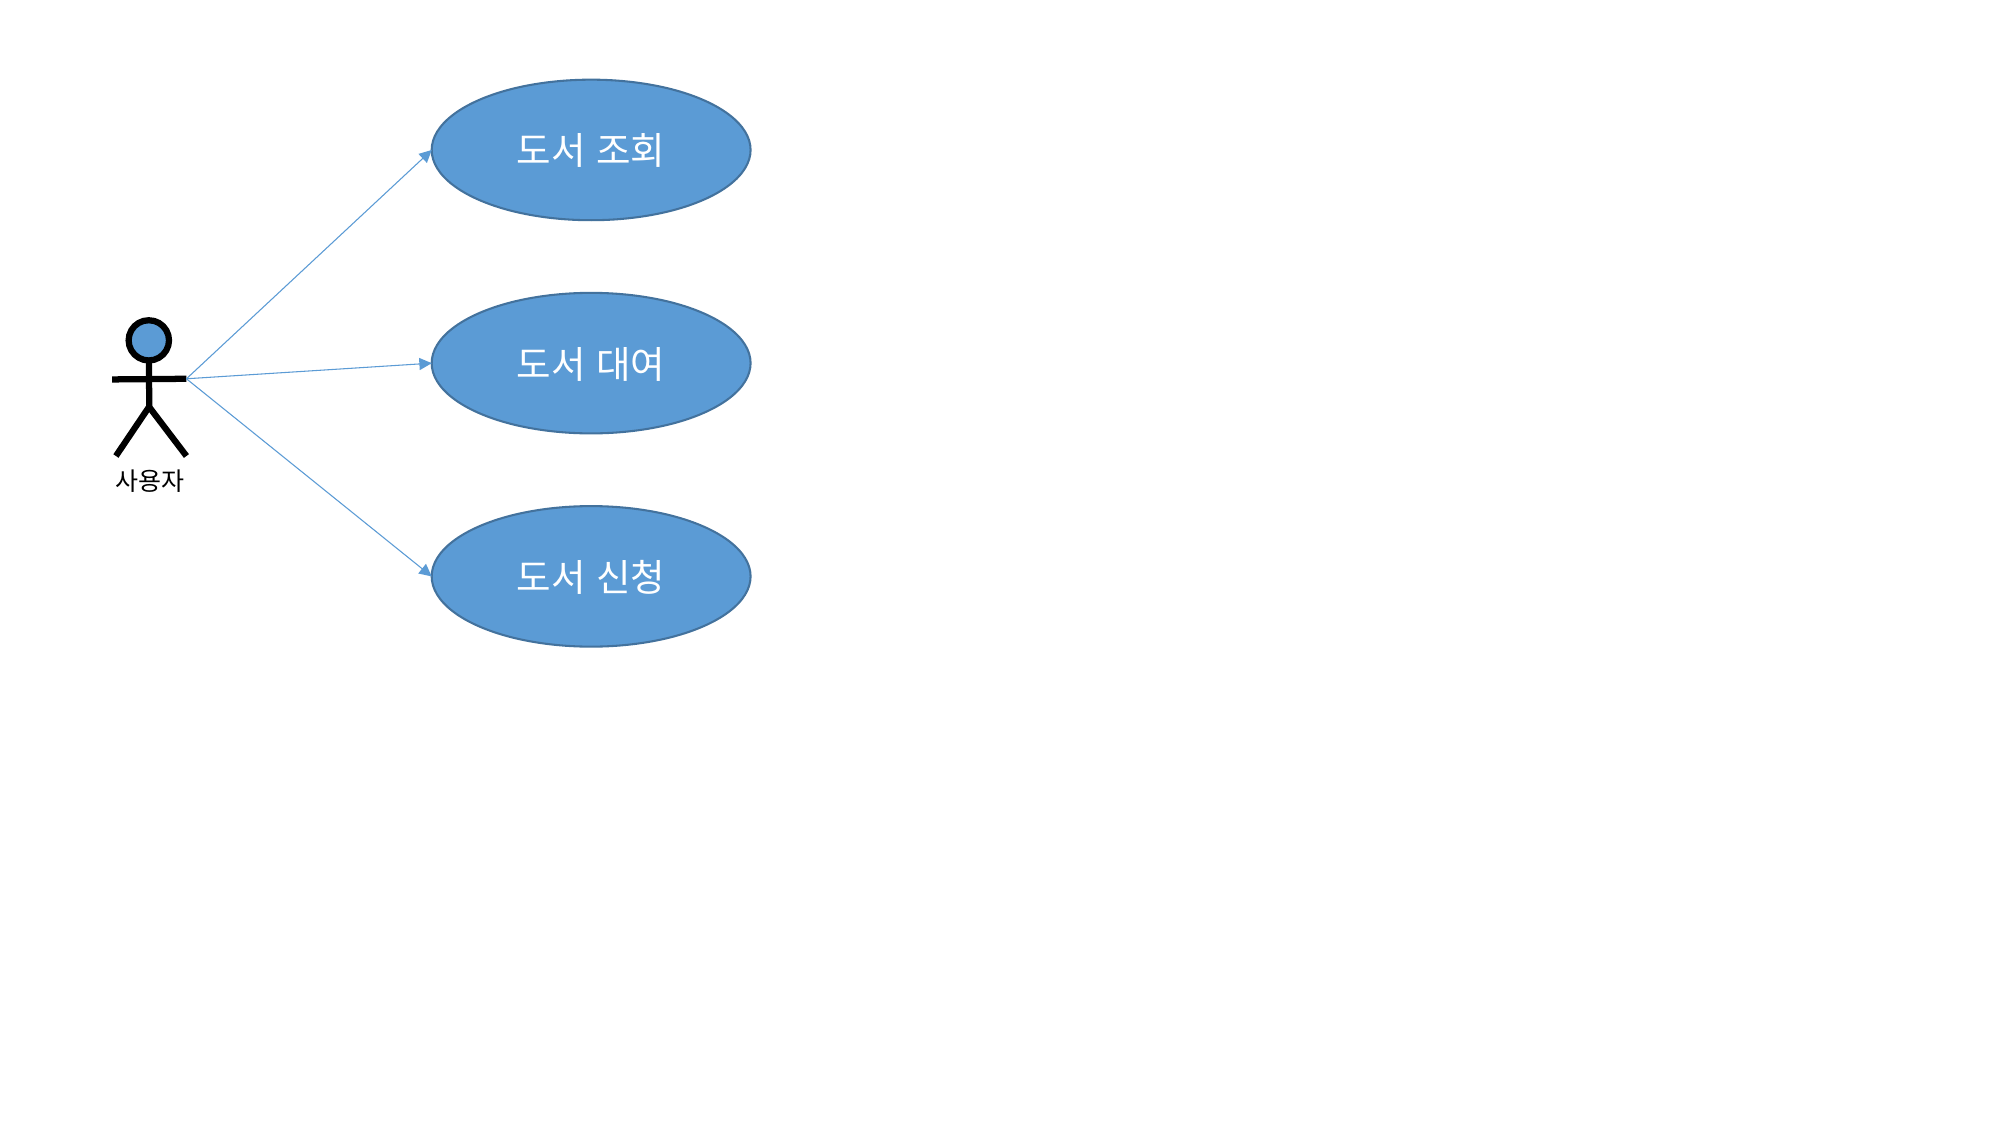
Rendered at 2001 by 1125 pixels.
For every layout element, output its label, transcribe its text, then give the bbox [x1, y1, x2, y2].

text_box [186, 378, 432, 577]
text_box 도서 대여 [432, 291, 752, 435]
text_box 도서 조회 [430, 78, 752, 222]
text_box 도서 신청 [430, 505, 752, 648]
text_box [186, 363, 432, 378]
text_box 사용자 [100, 458, 186, 503]
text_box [186, 149, 432, 363]
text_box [112, 320, 186, 456]
